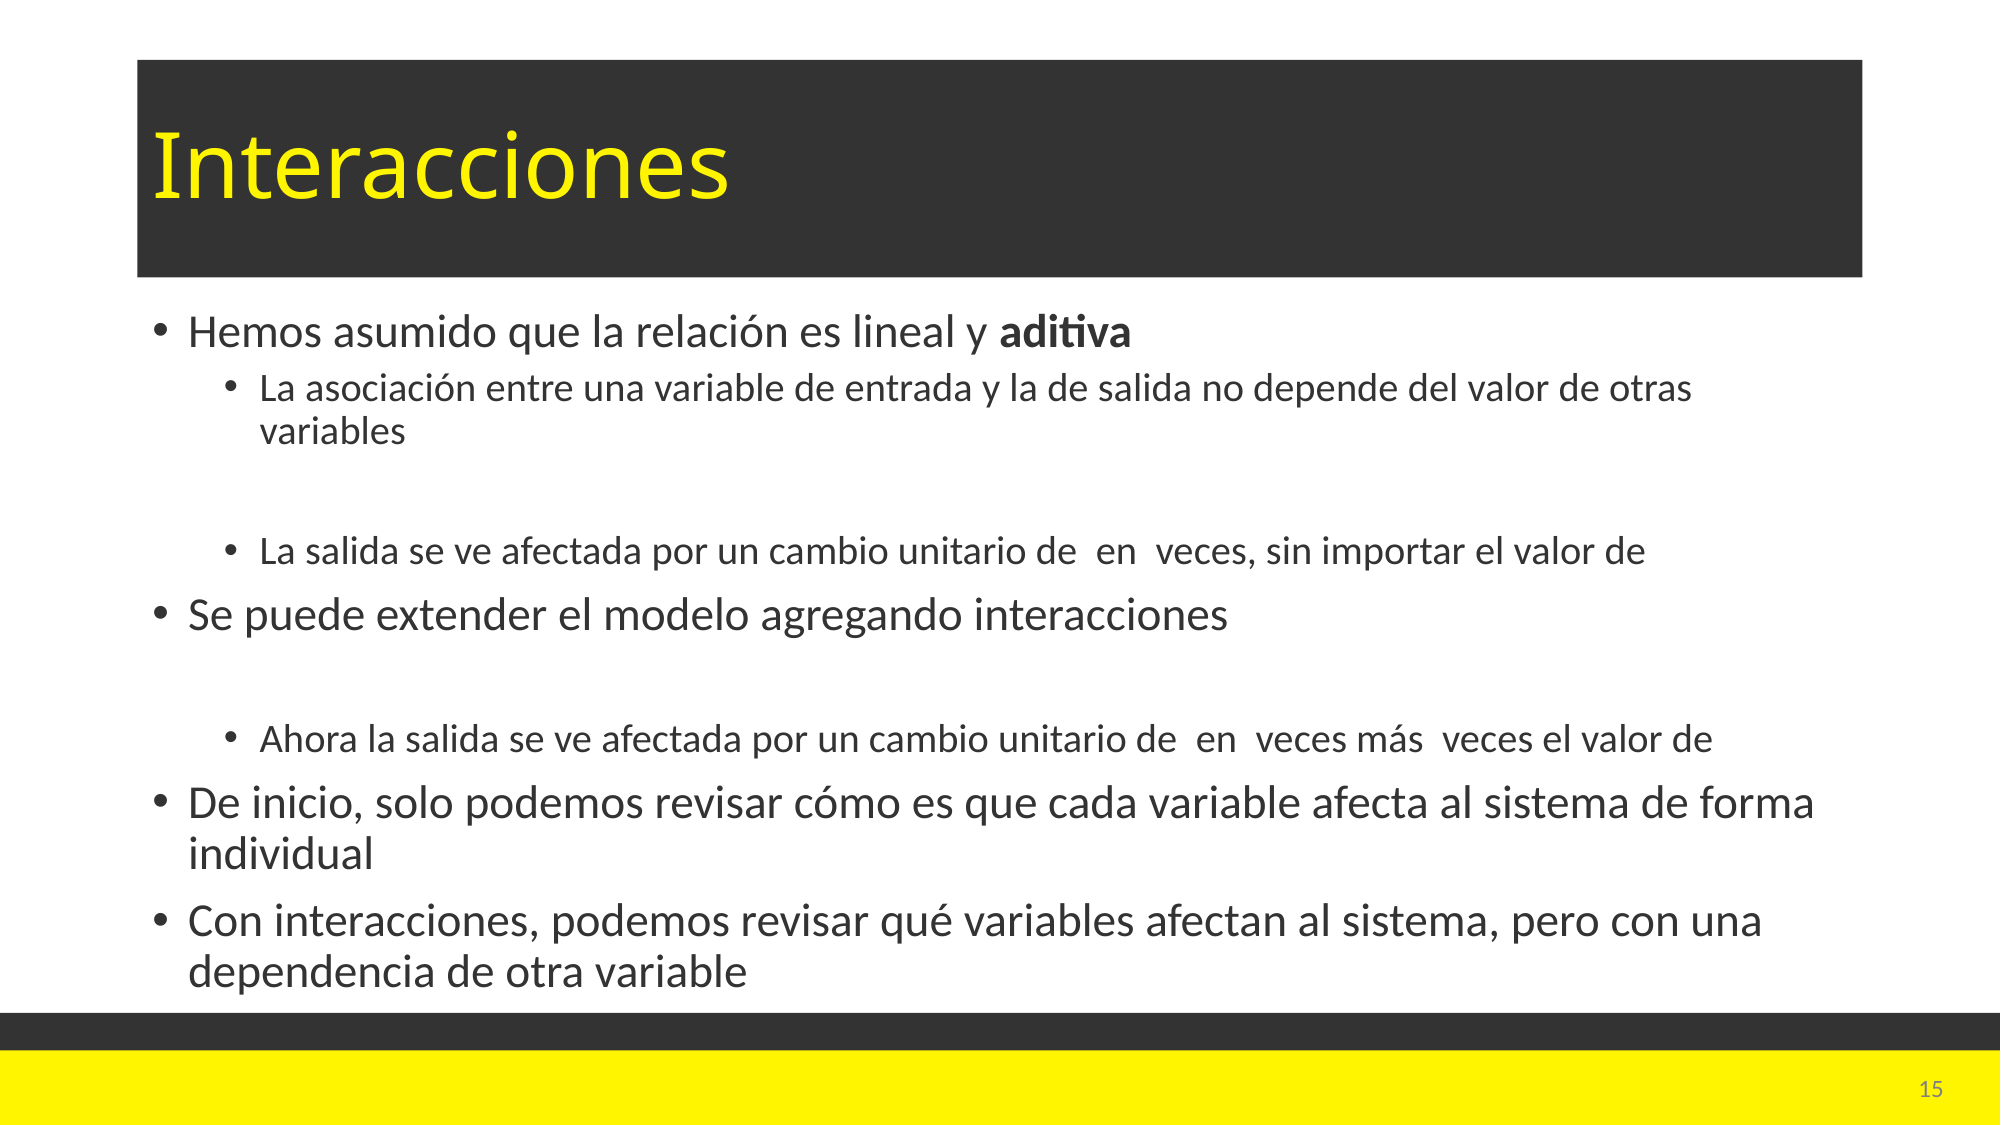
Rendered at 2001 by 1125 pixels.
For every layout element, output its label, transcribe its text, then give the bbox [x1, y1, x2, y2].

title Interacciones [137, 59, 1863, 278]
